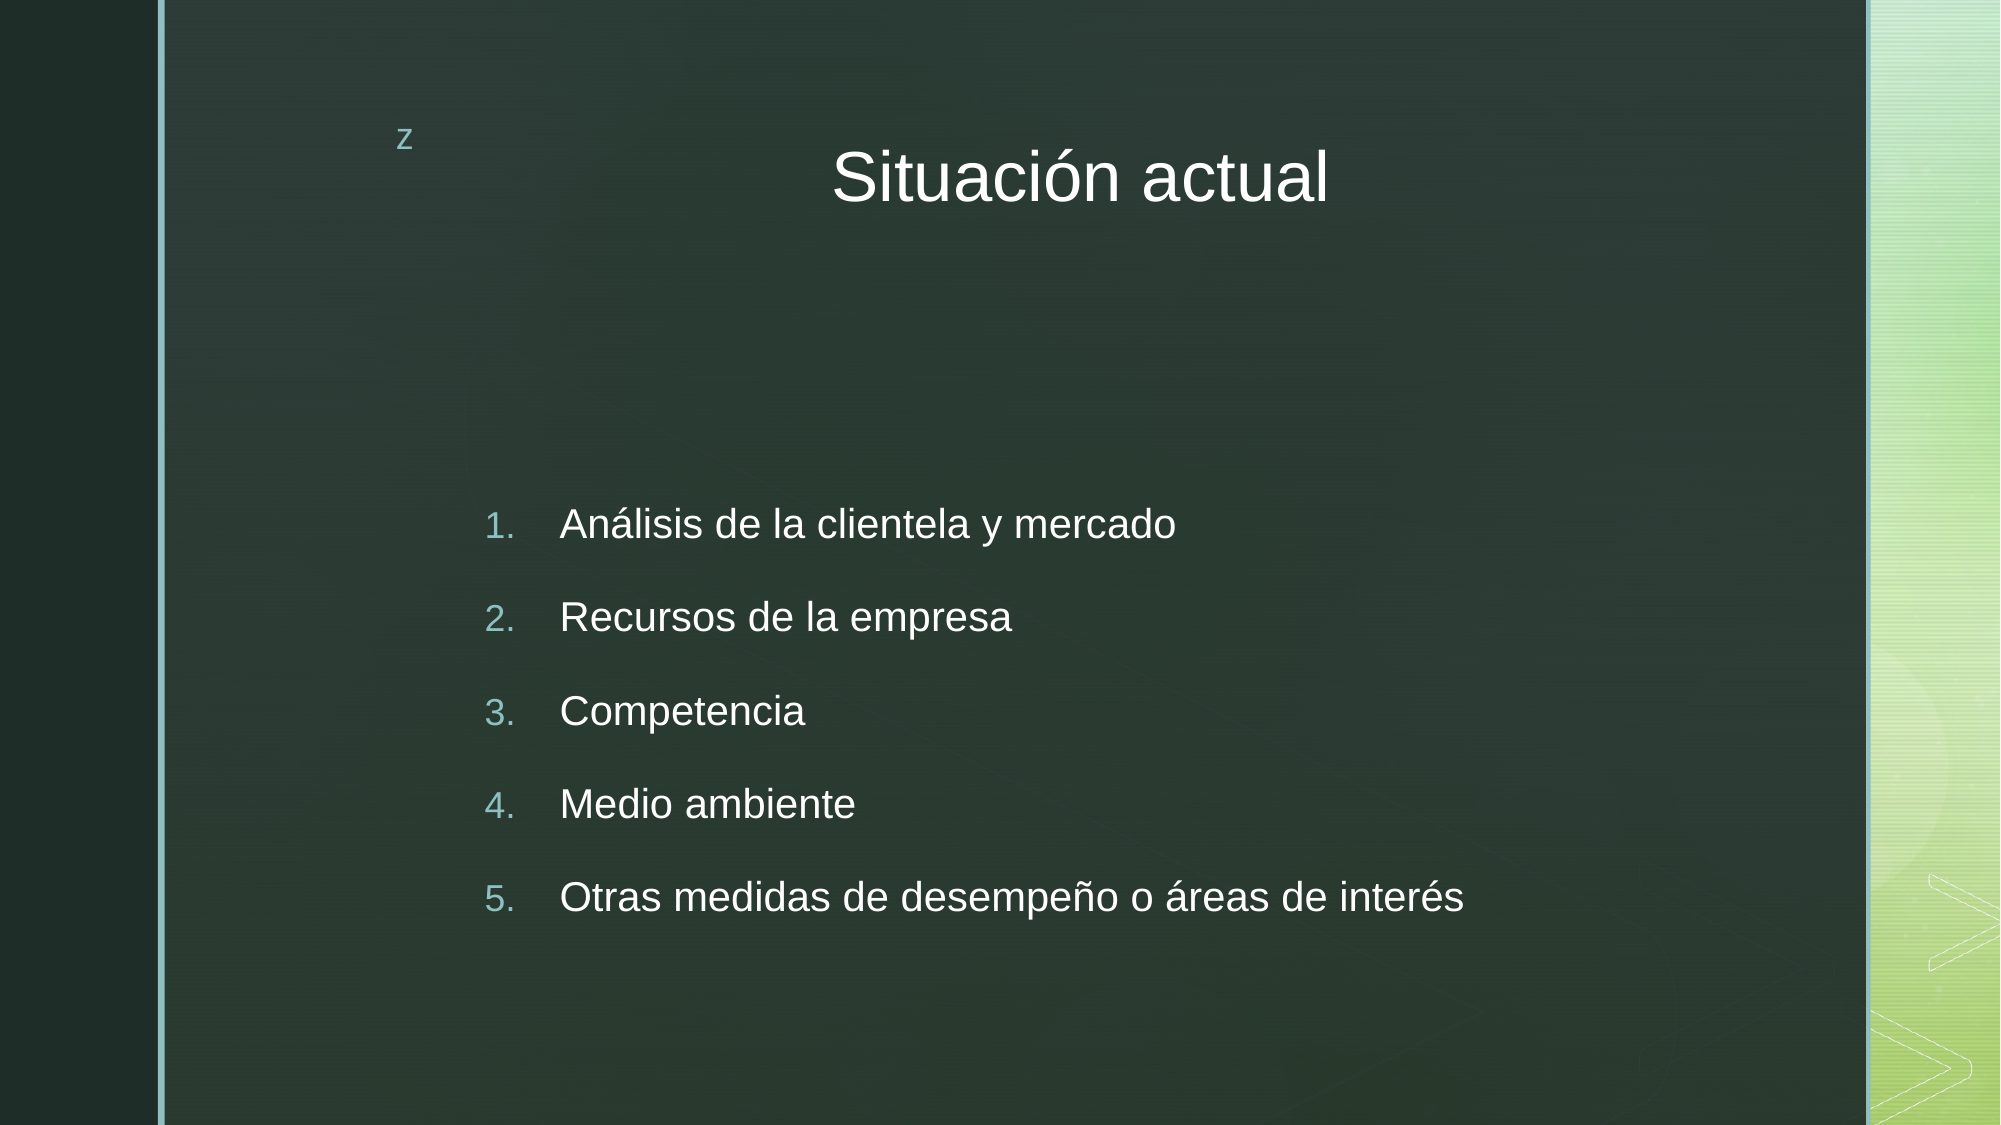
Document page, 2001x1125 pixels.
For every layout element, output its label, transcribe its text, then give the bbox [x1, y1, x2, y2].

title Situación actual [428, 132, 1734, 310]
picture [1871, 0, 2001, 1125]
list Análisis de la clientela y mercado Recursos de la empresa Competencia Medio ambiente Otras medidas de desempeño o áreas de interés [469, 309, 1775, 1098]
